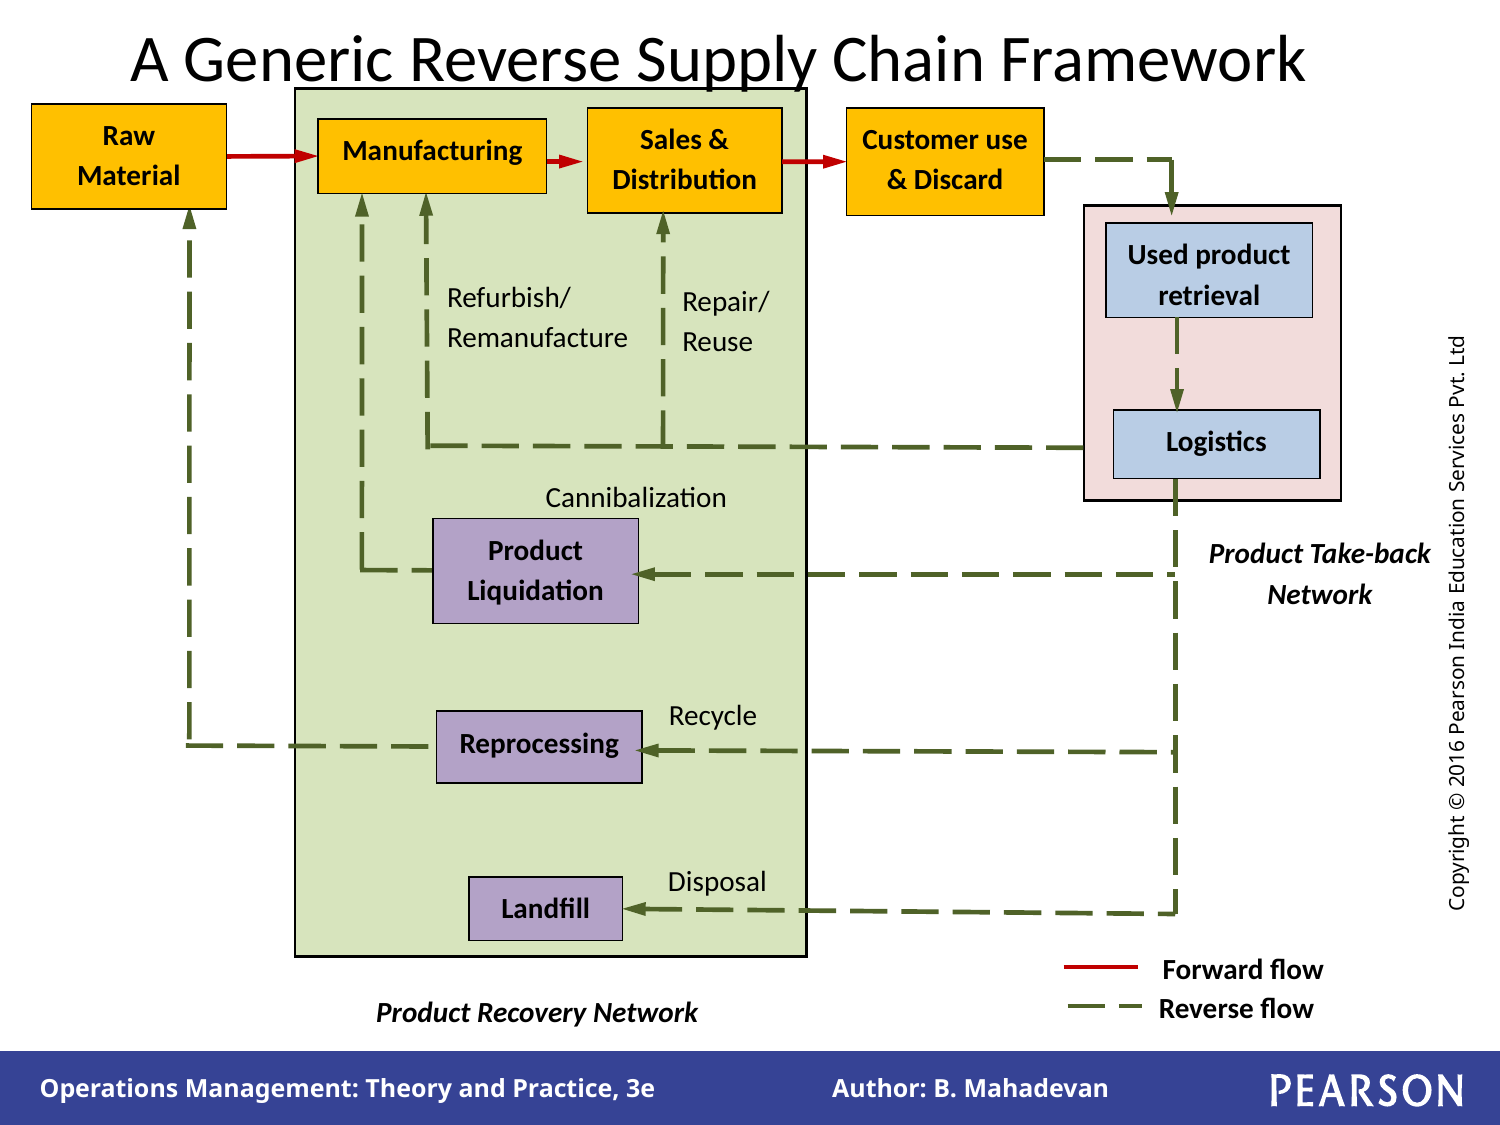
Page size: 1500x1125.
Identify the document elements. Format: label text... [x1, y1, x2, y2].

title A Generic Reverse Supply Chain Framework [44, 6, 1394, 86]
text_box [31, 88, 1449, 1045]
